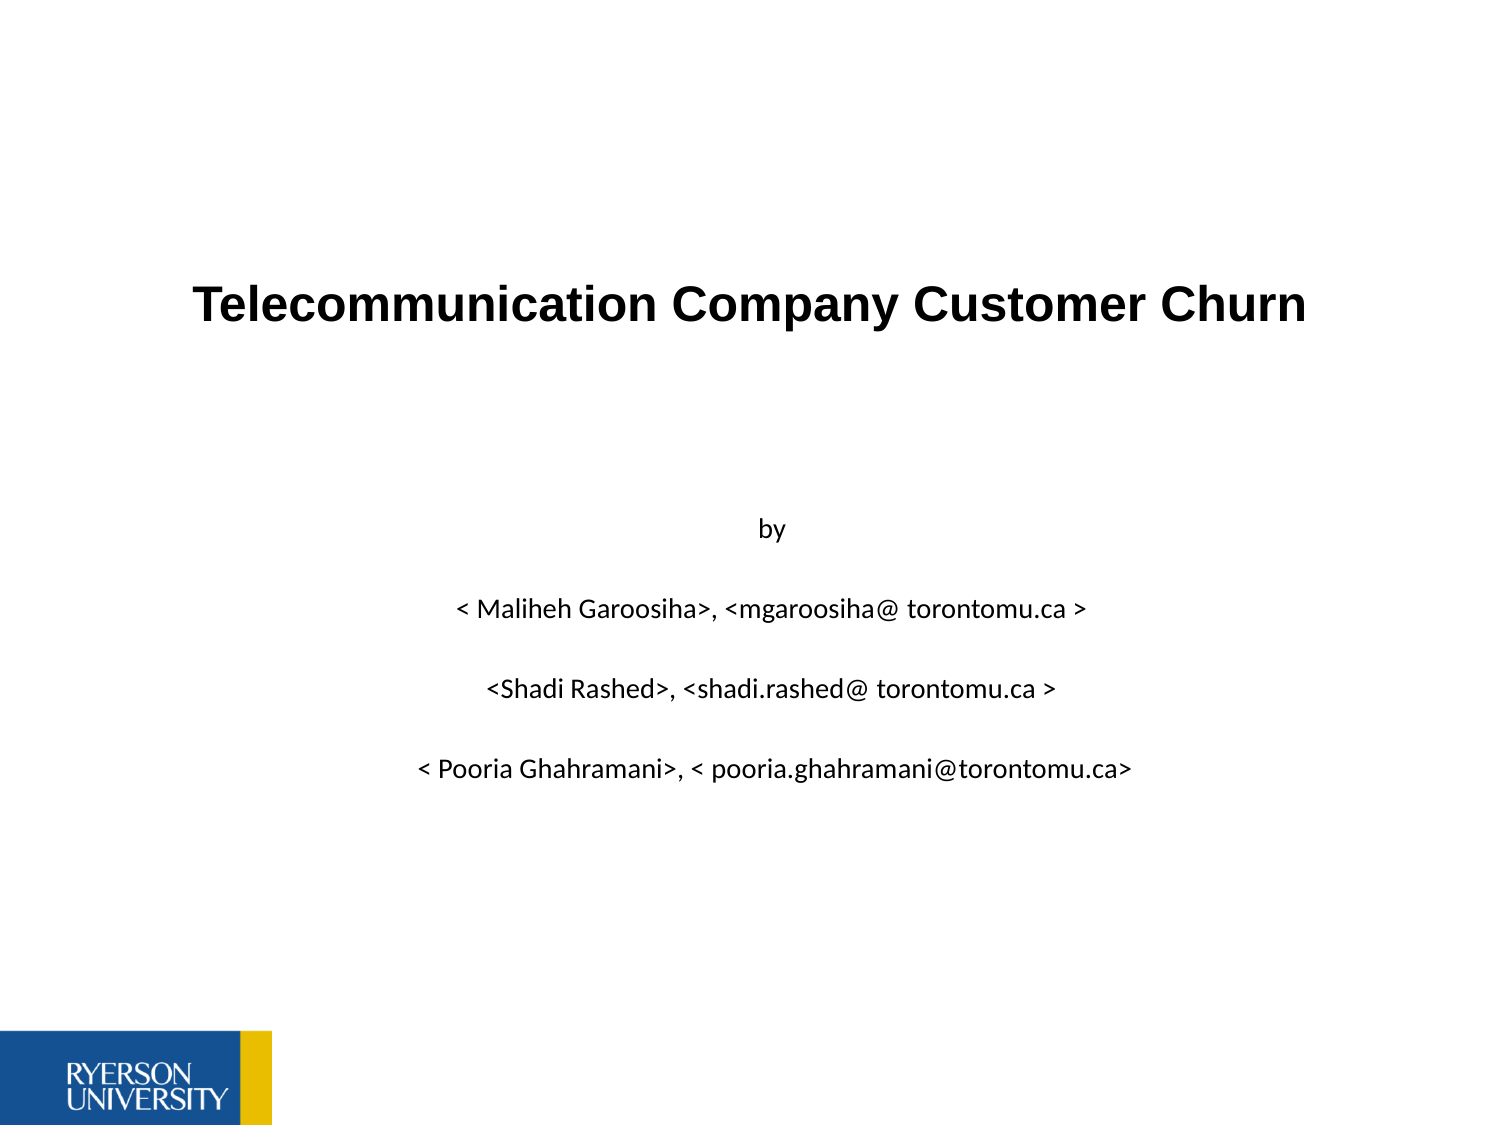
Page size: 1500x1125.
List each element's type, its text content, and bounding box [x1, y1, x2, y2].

title Telecommunication Company Customer Churn [112, 214, 1388, 450]
picture [0, 1029, 272, 1125]
subtitle by < Maliheh Garoosiha>, <mgaroosiha@ torontomu.ca > <Shadi Rashed>, <shadi.rashed@ torontomu.ca > < Pooria Ghahramani>, < pooria.ghahramani@torontomu.ca> [179, 502, 1372, 911]
